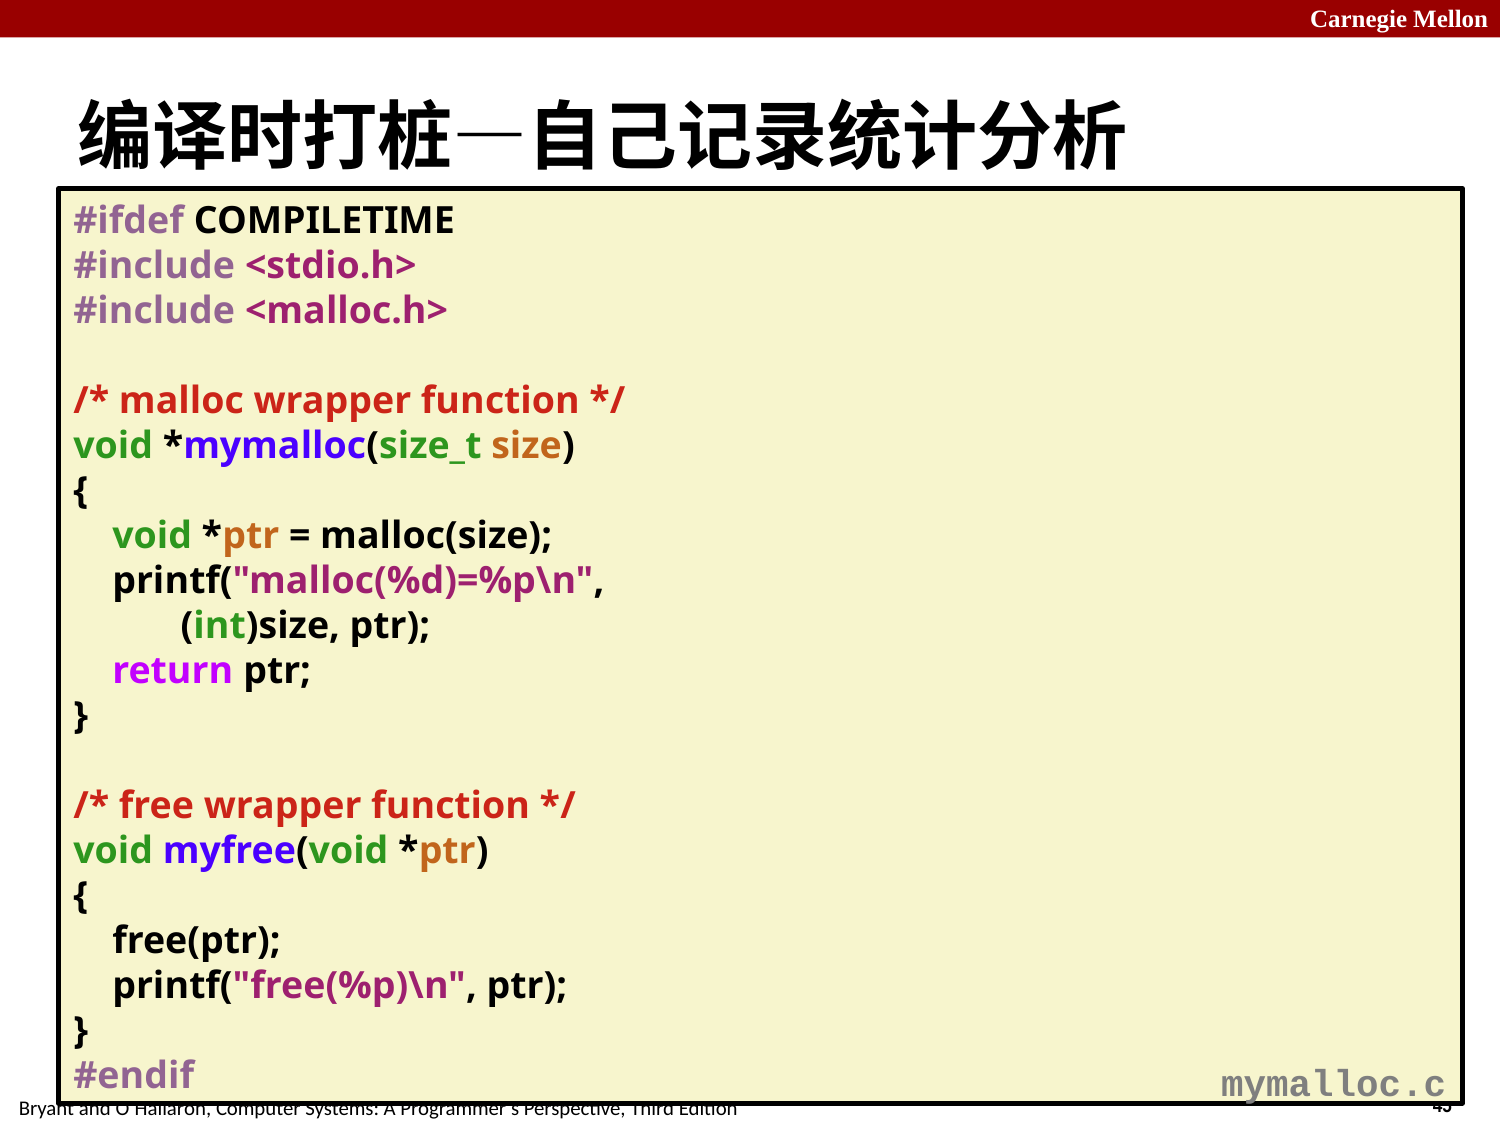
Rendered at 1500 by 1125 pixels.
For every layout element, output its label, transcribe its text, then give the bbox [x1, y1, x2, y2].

text_box #ifdef COMPILETIME #include <stdio.h> #include <malloc.h> /* malloc wrapper function */ void *mymalloc(size_t size) { void *ptr = malloc(size); printf("malloc(%d)=%p\n", (int)size, ptr); return ptr; } /* free wrapper function */ void myfree(void *ptr) { free(ptr); printf("free(%p)\n", ptr); } #endif [58, 188, 1463, 1104]
title 编译时打桩—自己记录统计分析 [62, 71, 1309, 188]
text_box mymalloc.c [1206, 1051, 1461, 1112]
